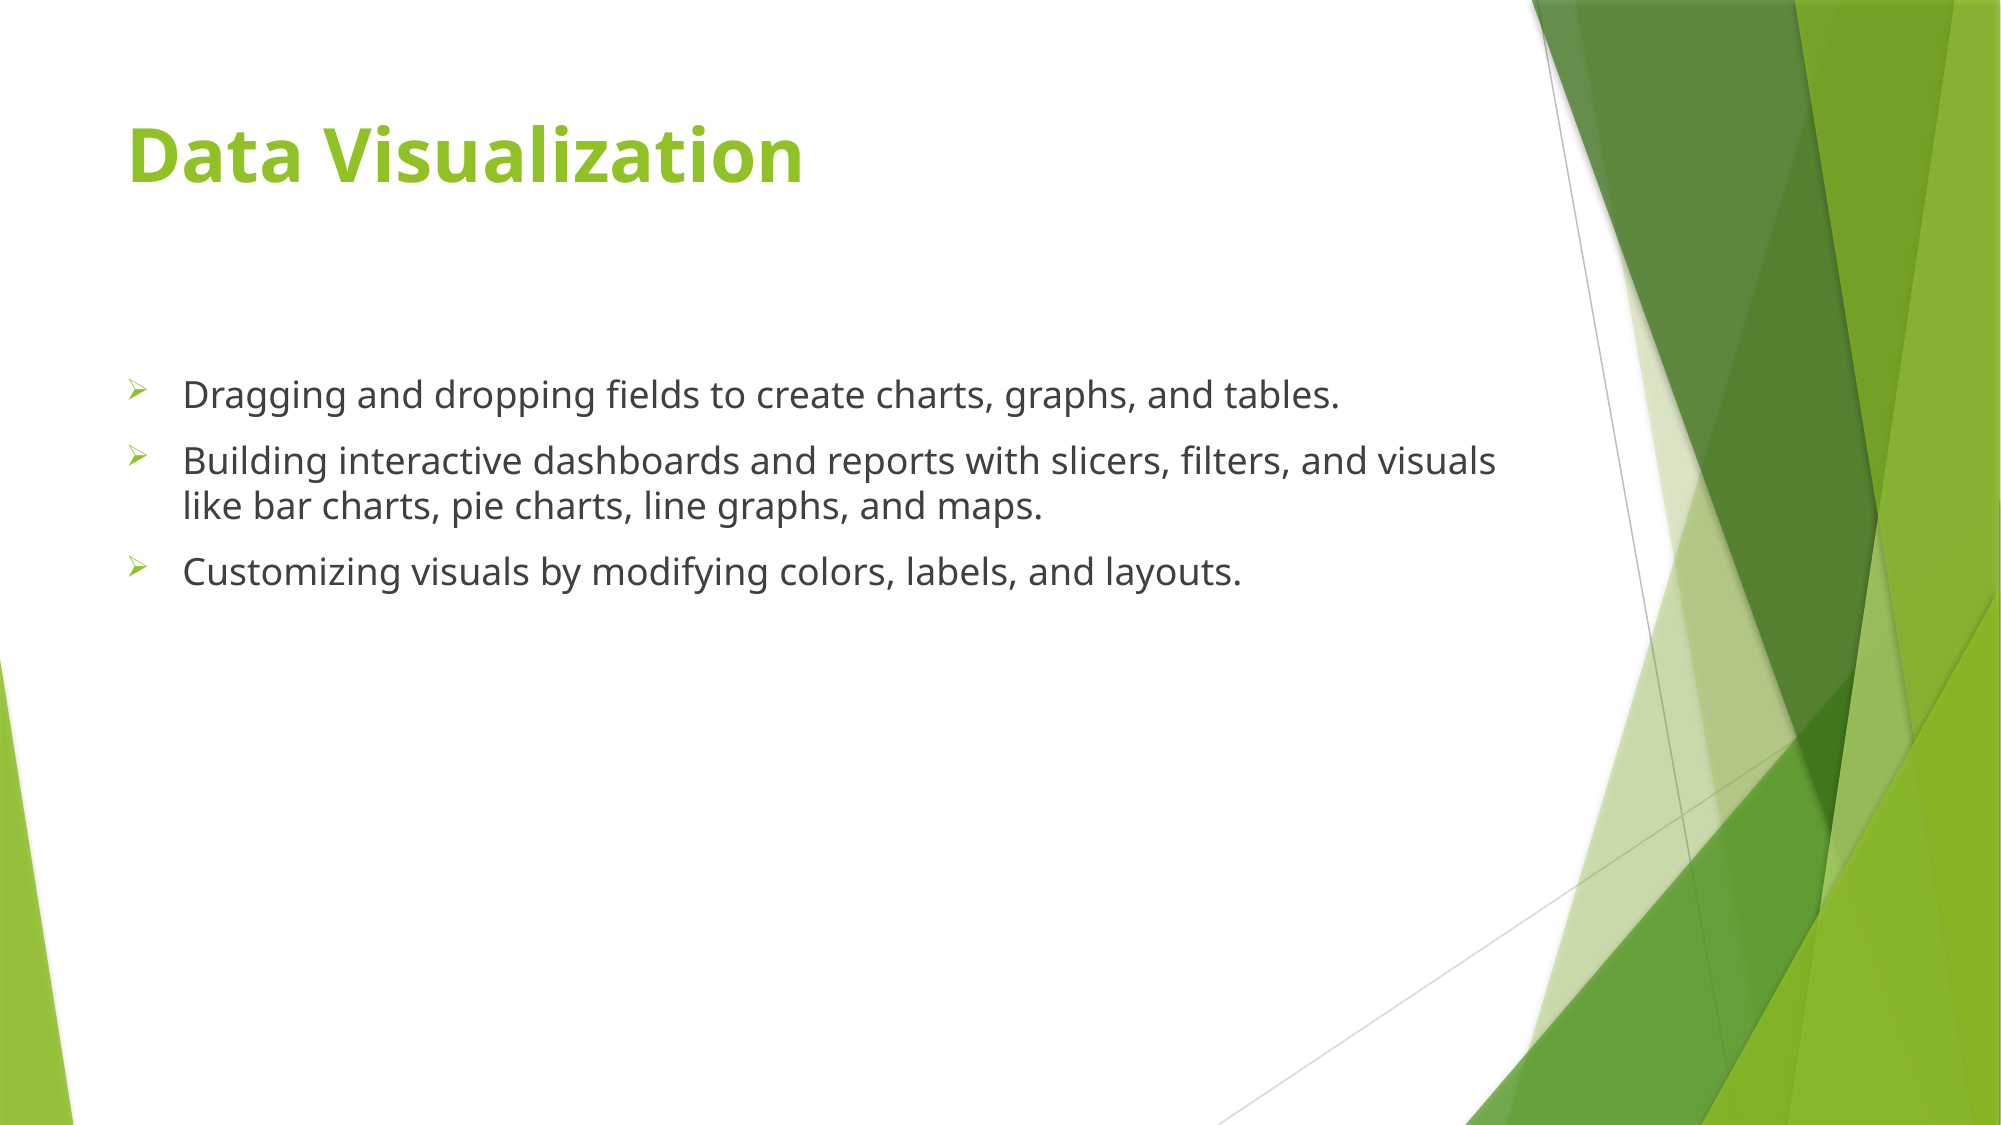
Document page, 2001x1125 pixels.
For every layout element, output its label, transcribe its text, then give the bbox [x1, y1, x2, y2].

list Dragging and dropping fields to create charts, graphs, and tables. Building interactive dashboards and reports with slicers, filters, and visuals like bar charts, pie charts, line graphs, and maps. Customizing visuals by modifying colors, labels, and layouts. [111, 363, 1522, 1000]
title Data Visualization [111, 99, 1522, 317]
